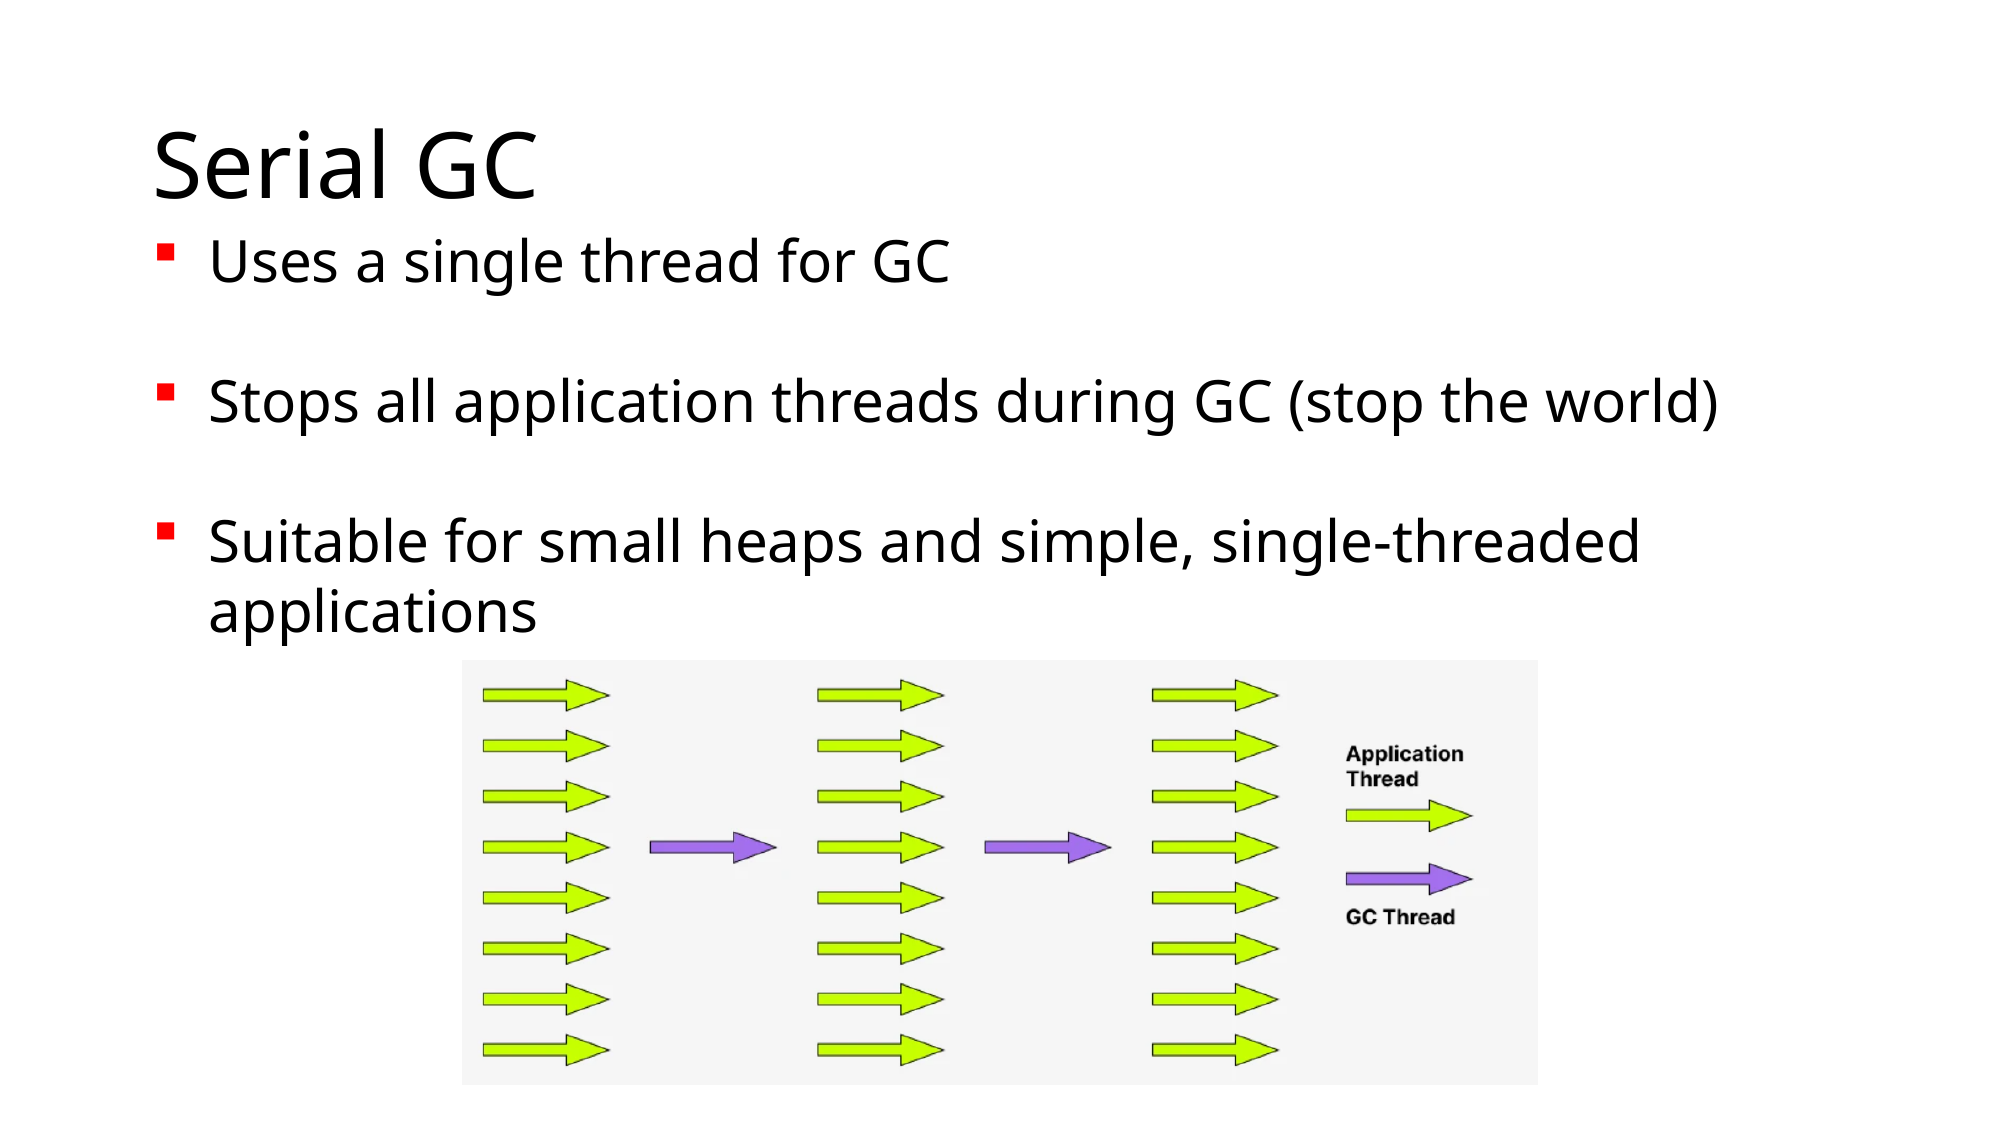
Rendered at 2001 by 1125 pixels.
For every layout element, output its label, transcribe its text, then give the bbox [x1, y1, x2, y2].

picture [461, 660, 1539, 1086]
title Serial GC [137, 59, 1863, 216]
text_box Uses a single thread for GC Stops all application threads during GC (stop the world) Suitable for small heaps and simple, single-threaded applications [137, 216, 1958, 722]
